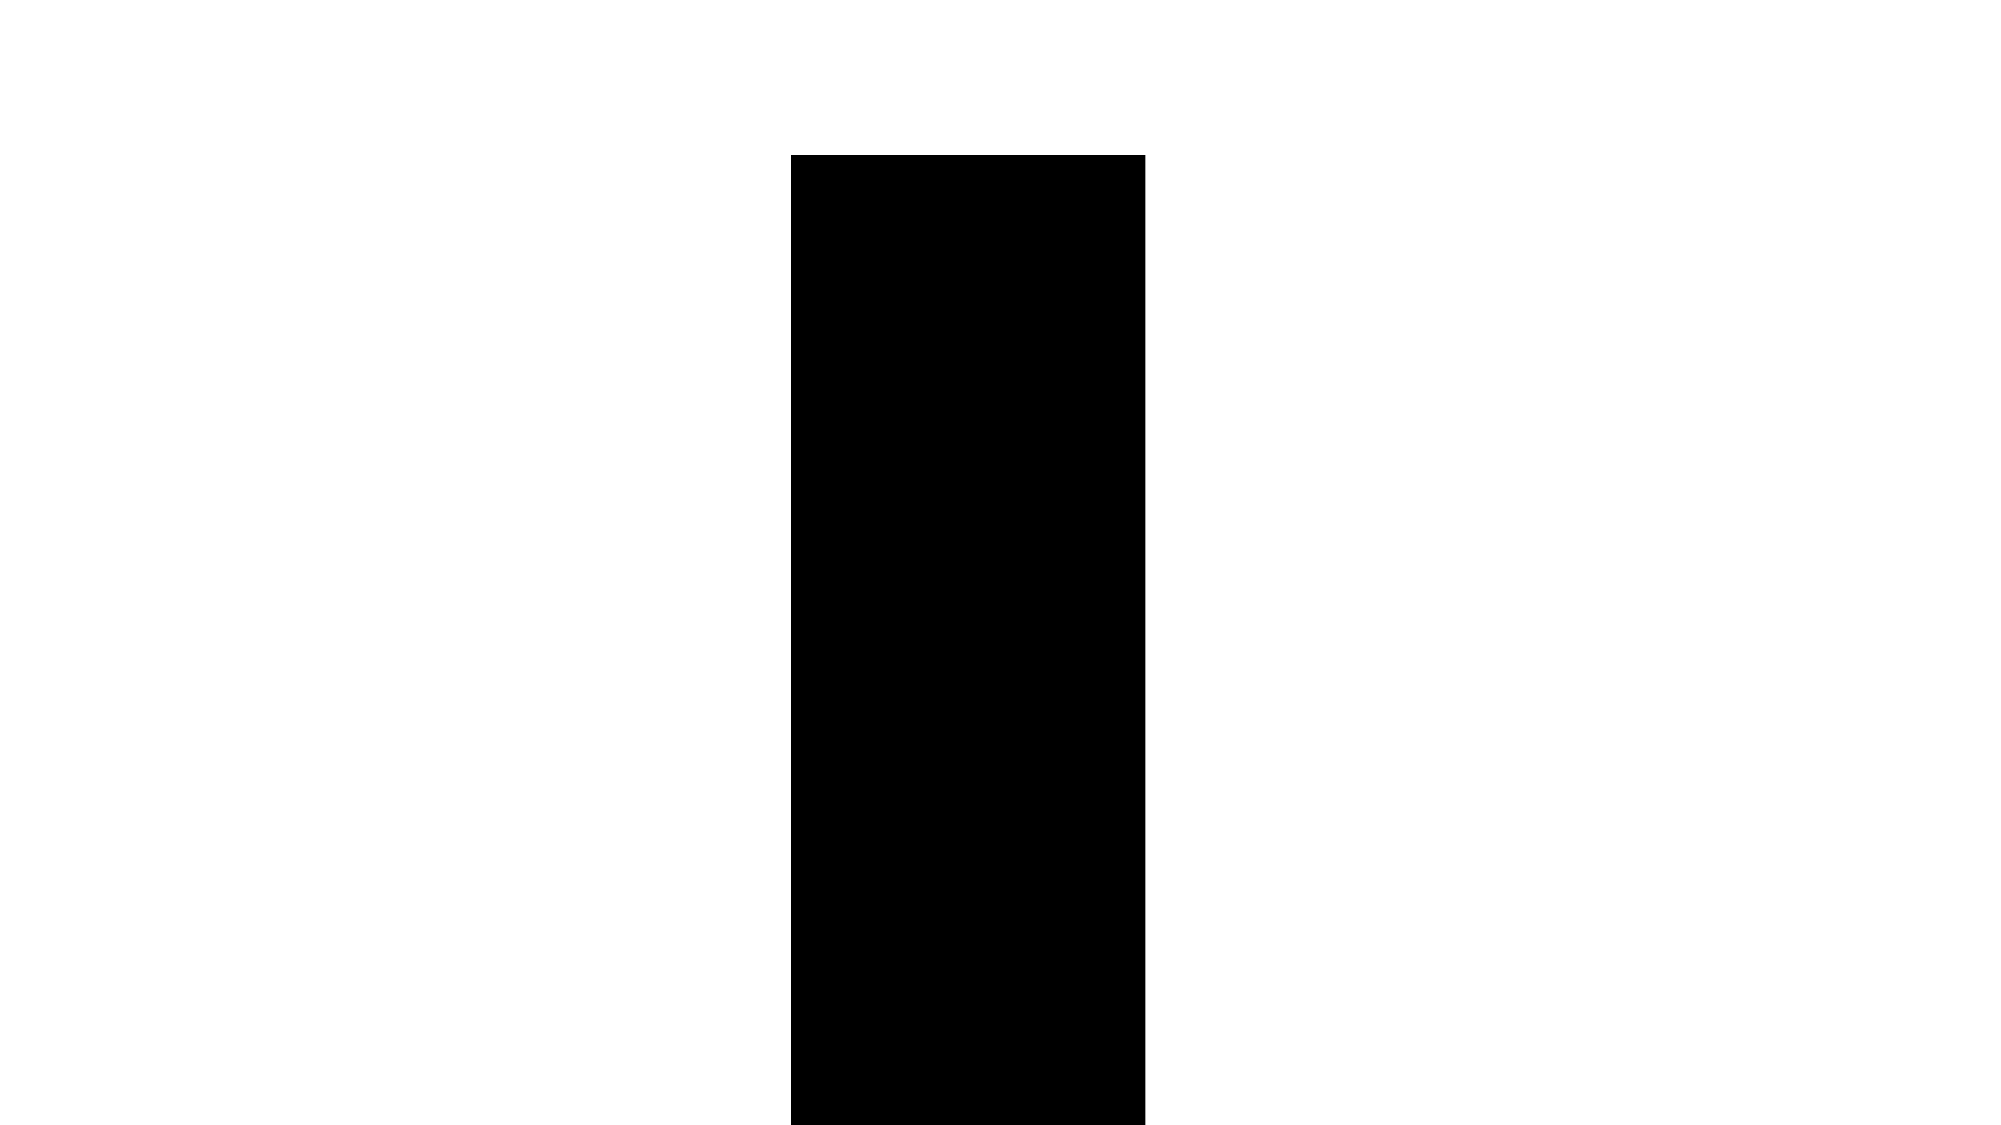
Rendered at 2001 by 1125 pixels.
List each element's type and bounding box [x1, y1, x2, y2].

text_box [790, 154, 1146, 1125]
